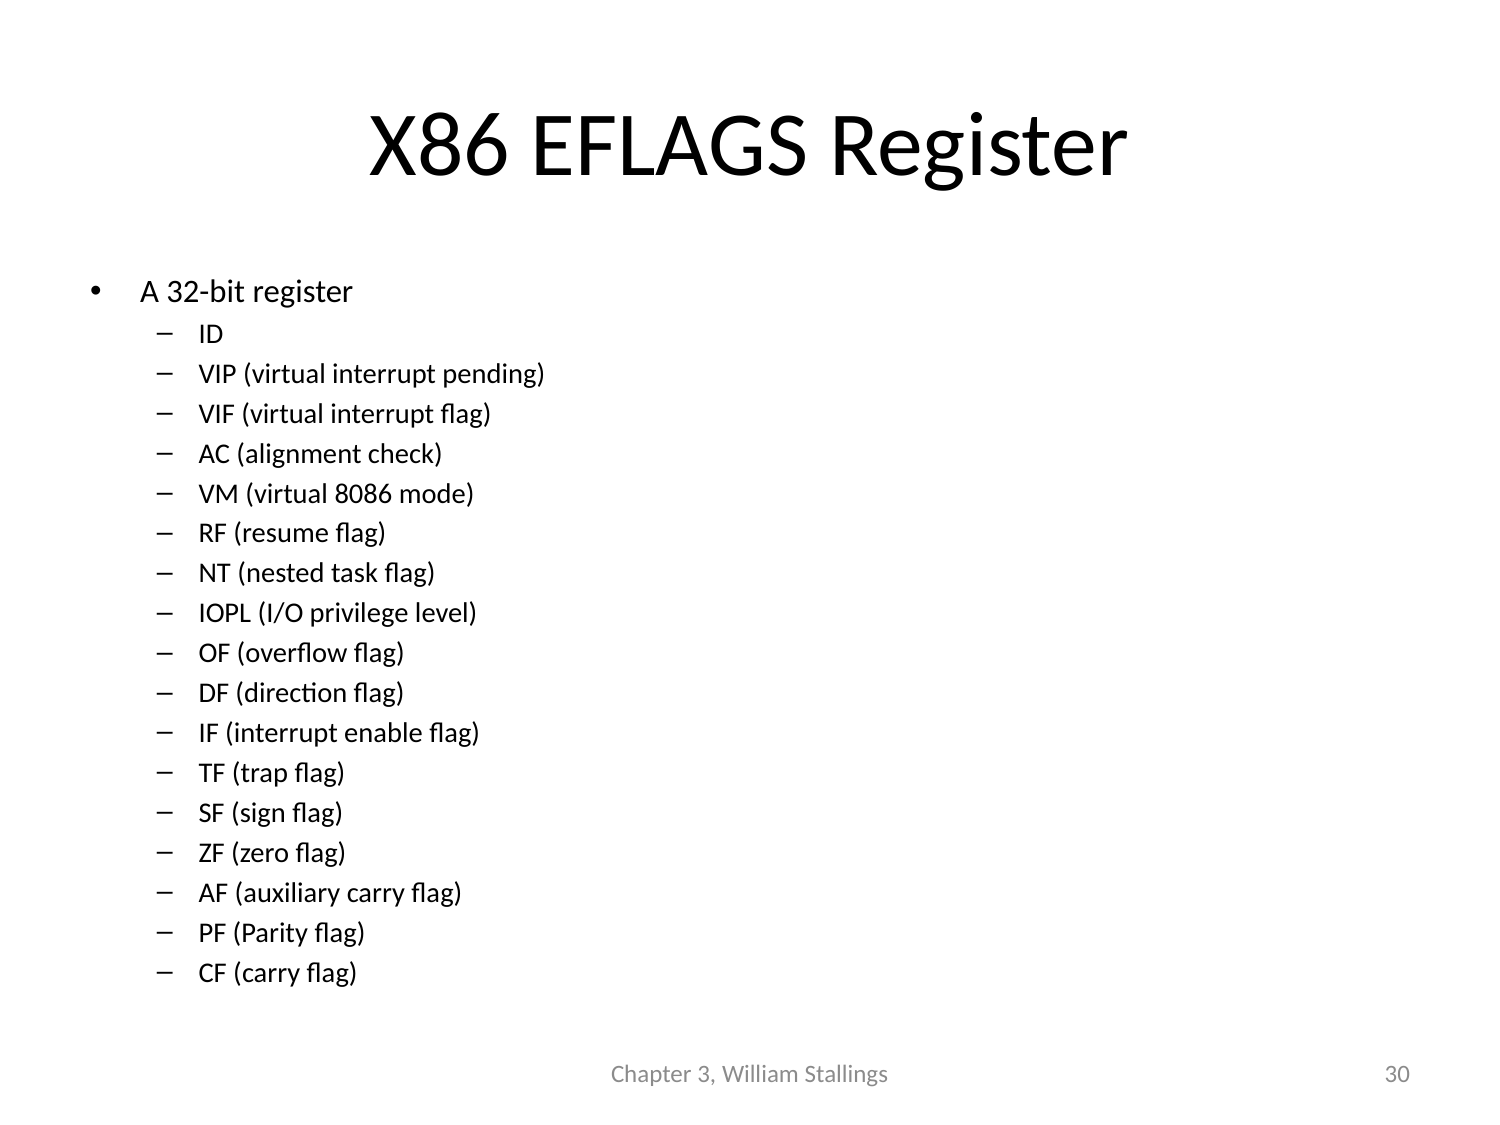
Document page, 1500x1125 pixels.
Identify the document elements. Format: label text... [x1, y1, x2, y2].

slide_number 30 [1074, 1042, 1425, 1103]
footer Chapter 3, William Stallings [512, 1042, 988, 1103]
list A 32-bit register ID VIP (virtual interrupt pending) VIF (virtual interrupt flag) AC (alignment check) VM (virtual 8086 mode) RF (resume flag) NT (nested task flag) IOPL (I/O privilege level) OF (overflow flag) DF (direction flag) IF (interrupt enable flag) TF (trap flag) SF (sign flag) ZF (zero flag) AF (auxiliary carry flag) PF (Parity flag) CF (carry flag) [75, 262, 1425, 1005]
title X86 EFLAGS Register [75, 45, 1425, 233]
